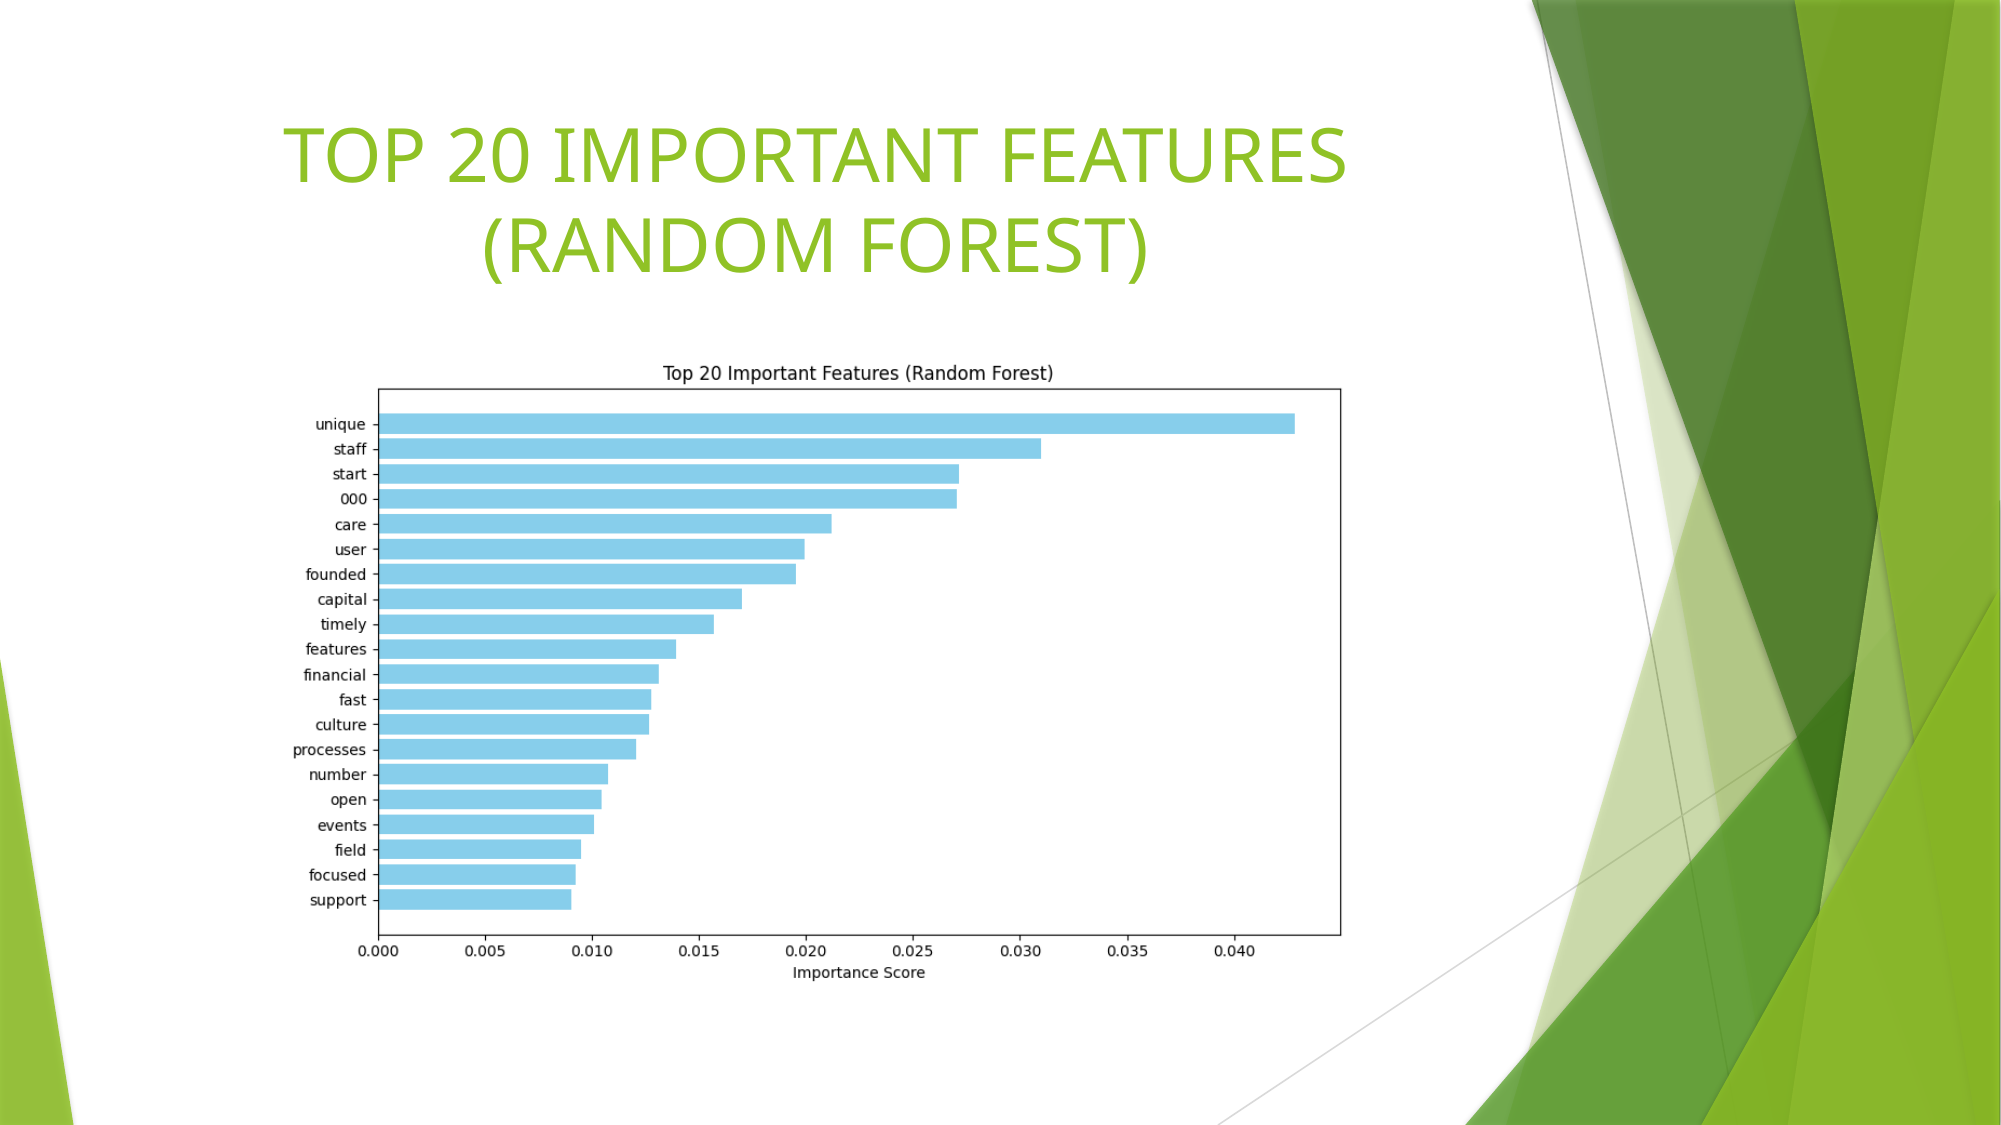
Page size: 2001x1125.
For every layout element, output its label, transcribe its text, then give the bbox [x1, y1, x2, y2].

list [281, 353, 1351, 992]
title TOP 20 IMPORTANT FEATURES (RANDOM FOREST) [111, 99, 1522, 317]
